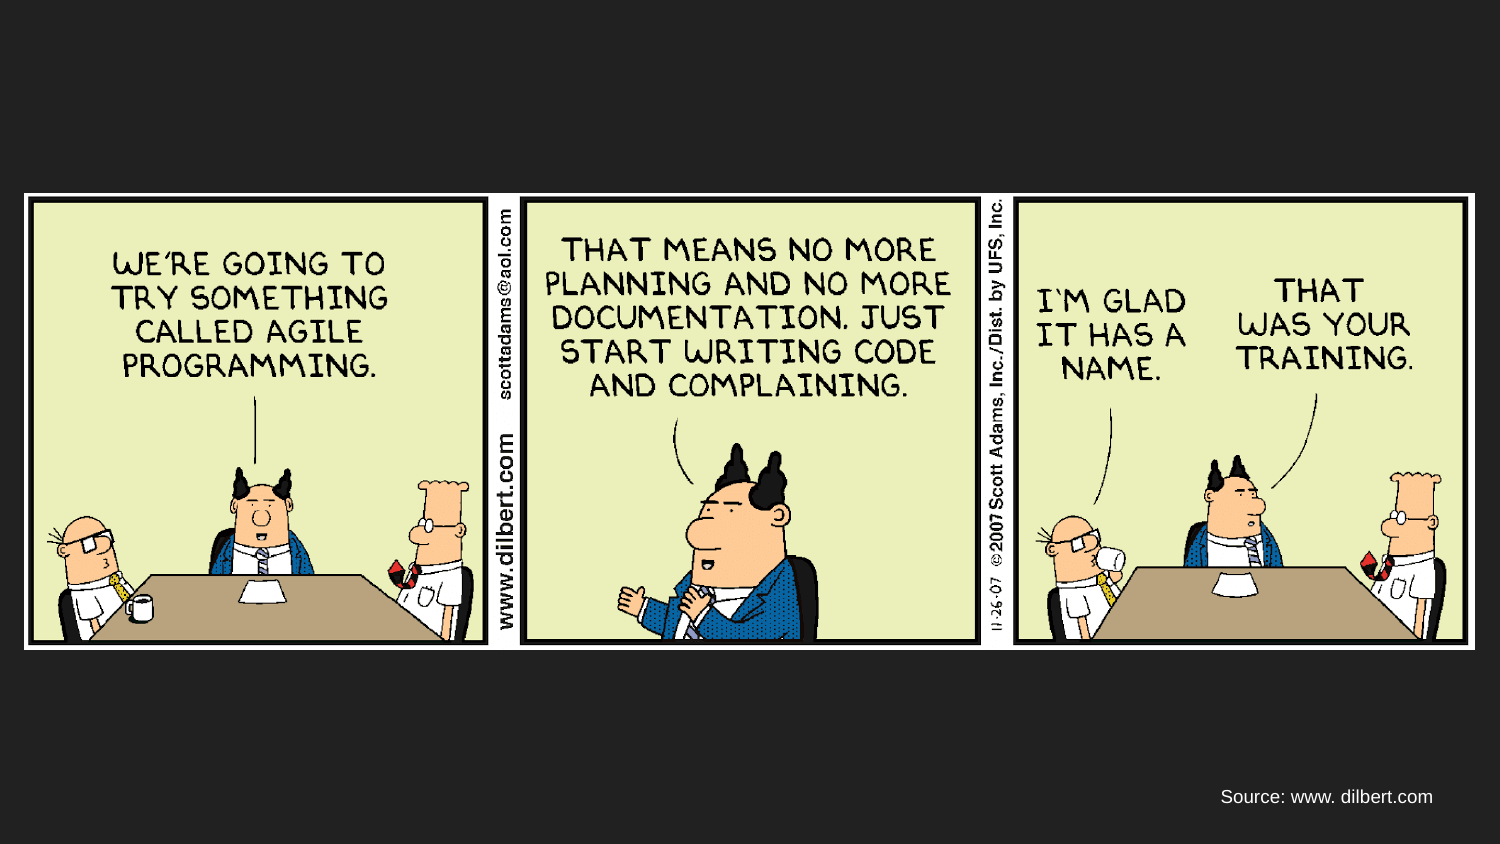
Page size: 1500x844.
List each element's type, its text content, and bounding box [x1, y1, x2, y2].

picture [24, 193, 1476, 651]
text_box Source: www. dilbert.com [1205, 769, 1466, 828]
